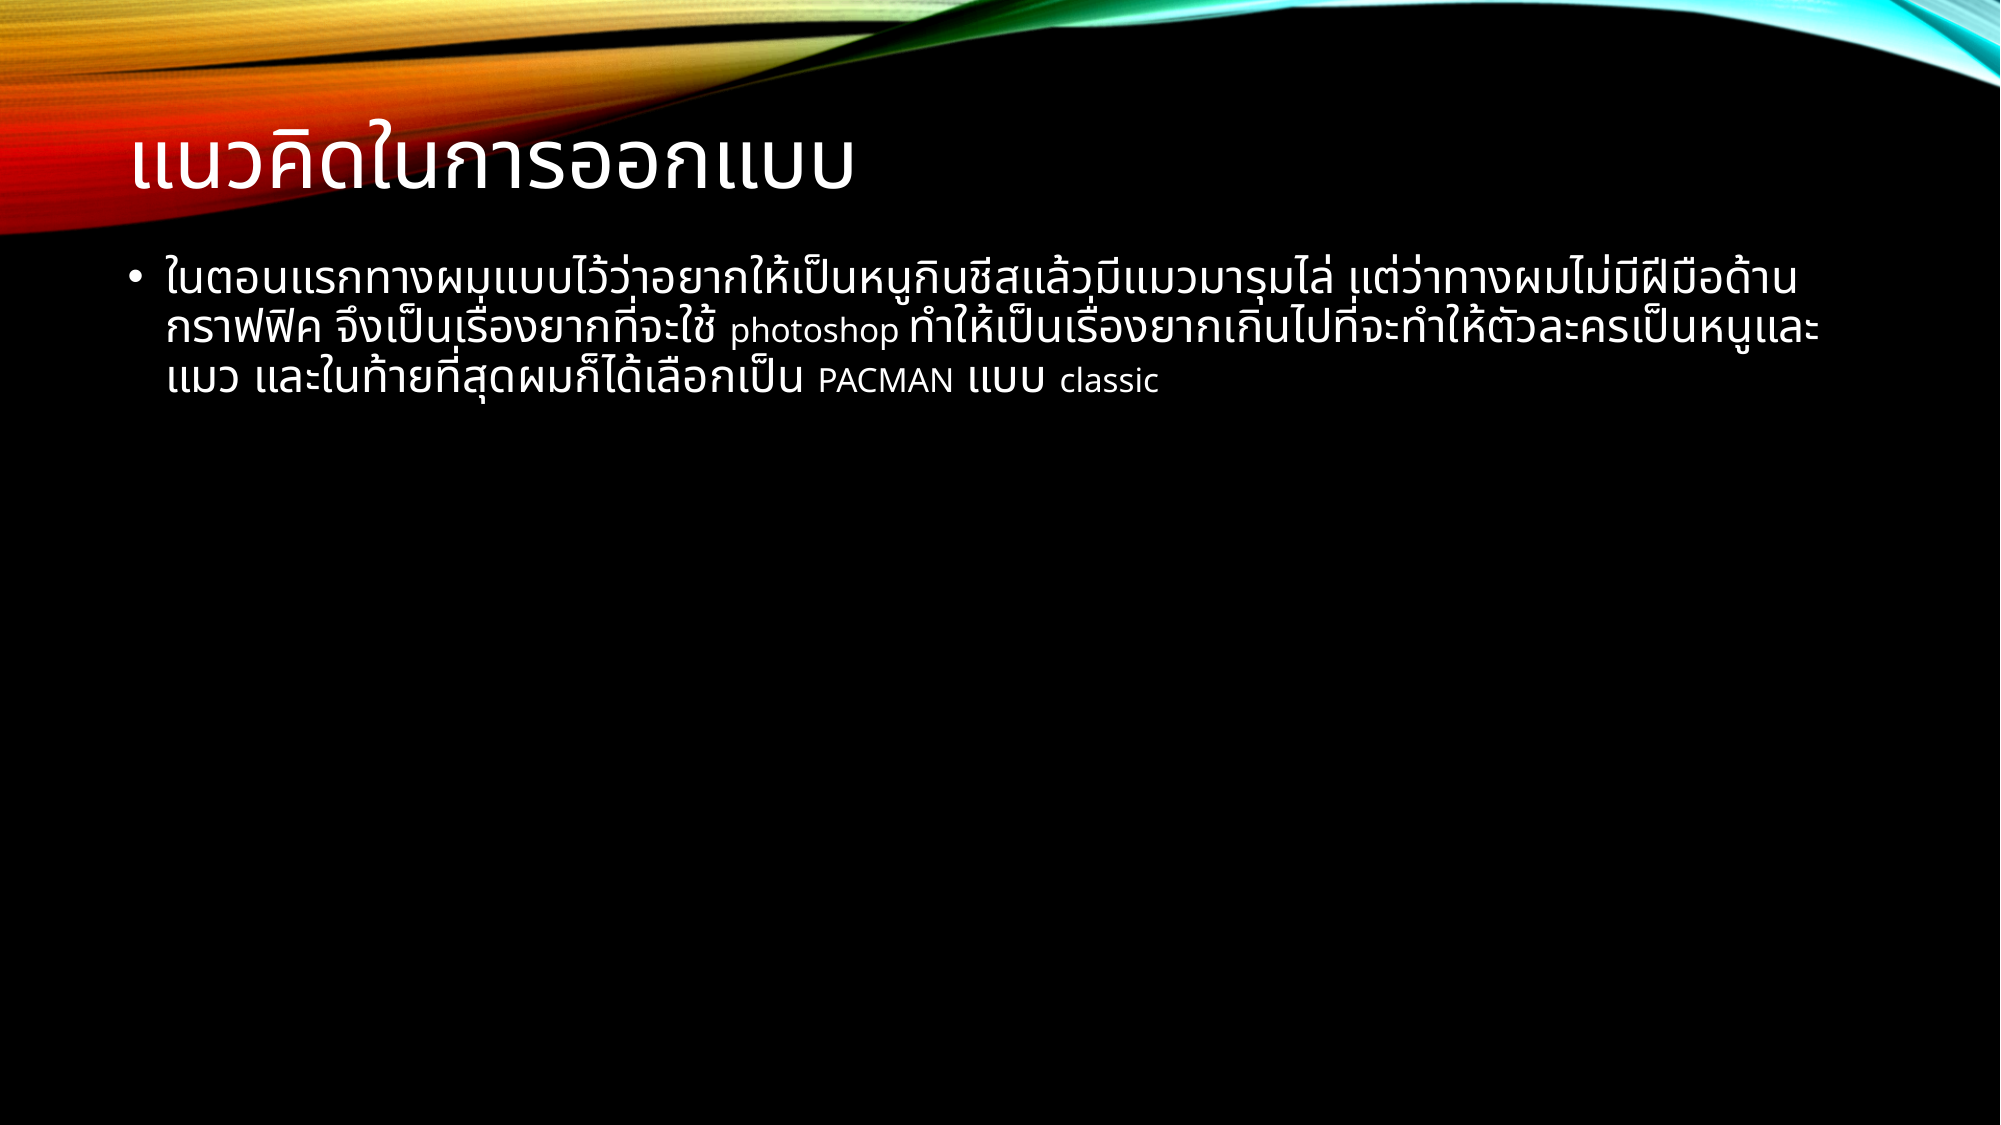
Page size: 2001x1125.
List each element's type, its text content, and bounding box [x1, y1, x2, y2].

picture [0, 0, 2000, 237]
list ในตอนแรกทางผมแบบไว้ว่าอยากให้เป็นหนูกินชีสแล้วมีแมวมารุมไล่ แต่ว่าทางผมไม่มีฝีมือด้านกราฟฟิค จึงเป็นเรื่องยากที่จะใช้ photoshop ทำให้เป็นเรื่องยากเกินไปที่จะทำให้ตัวละครเป็นหนูและแมว และในท้ายที่สุดผมก็ได้เลือกเป็น PACMAN แบบ classic [112, 246, 1888, 907]
title แนวคิดในการออกแบบ [112, 104, 1284, 219]
